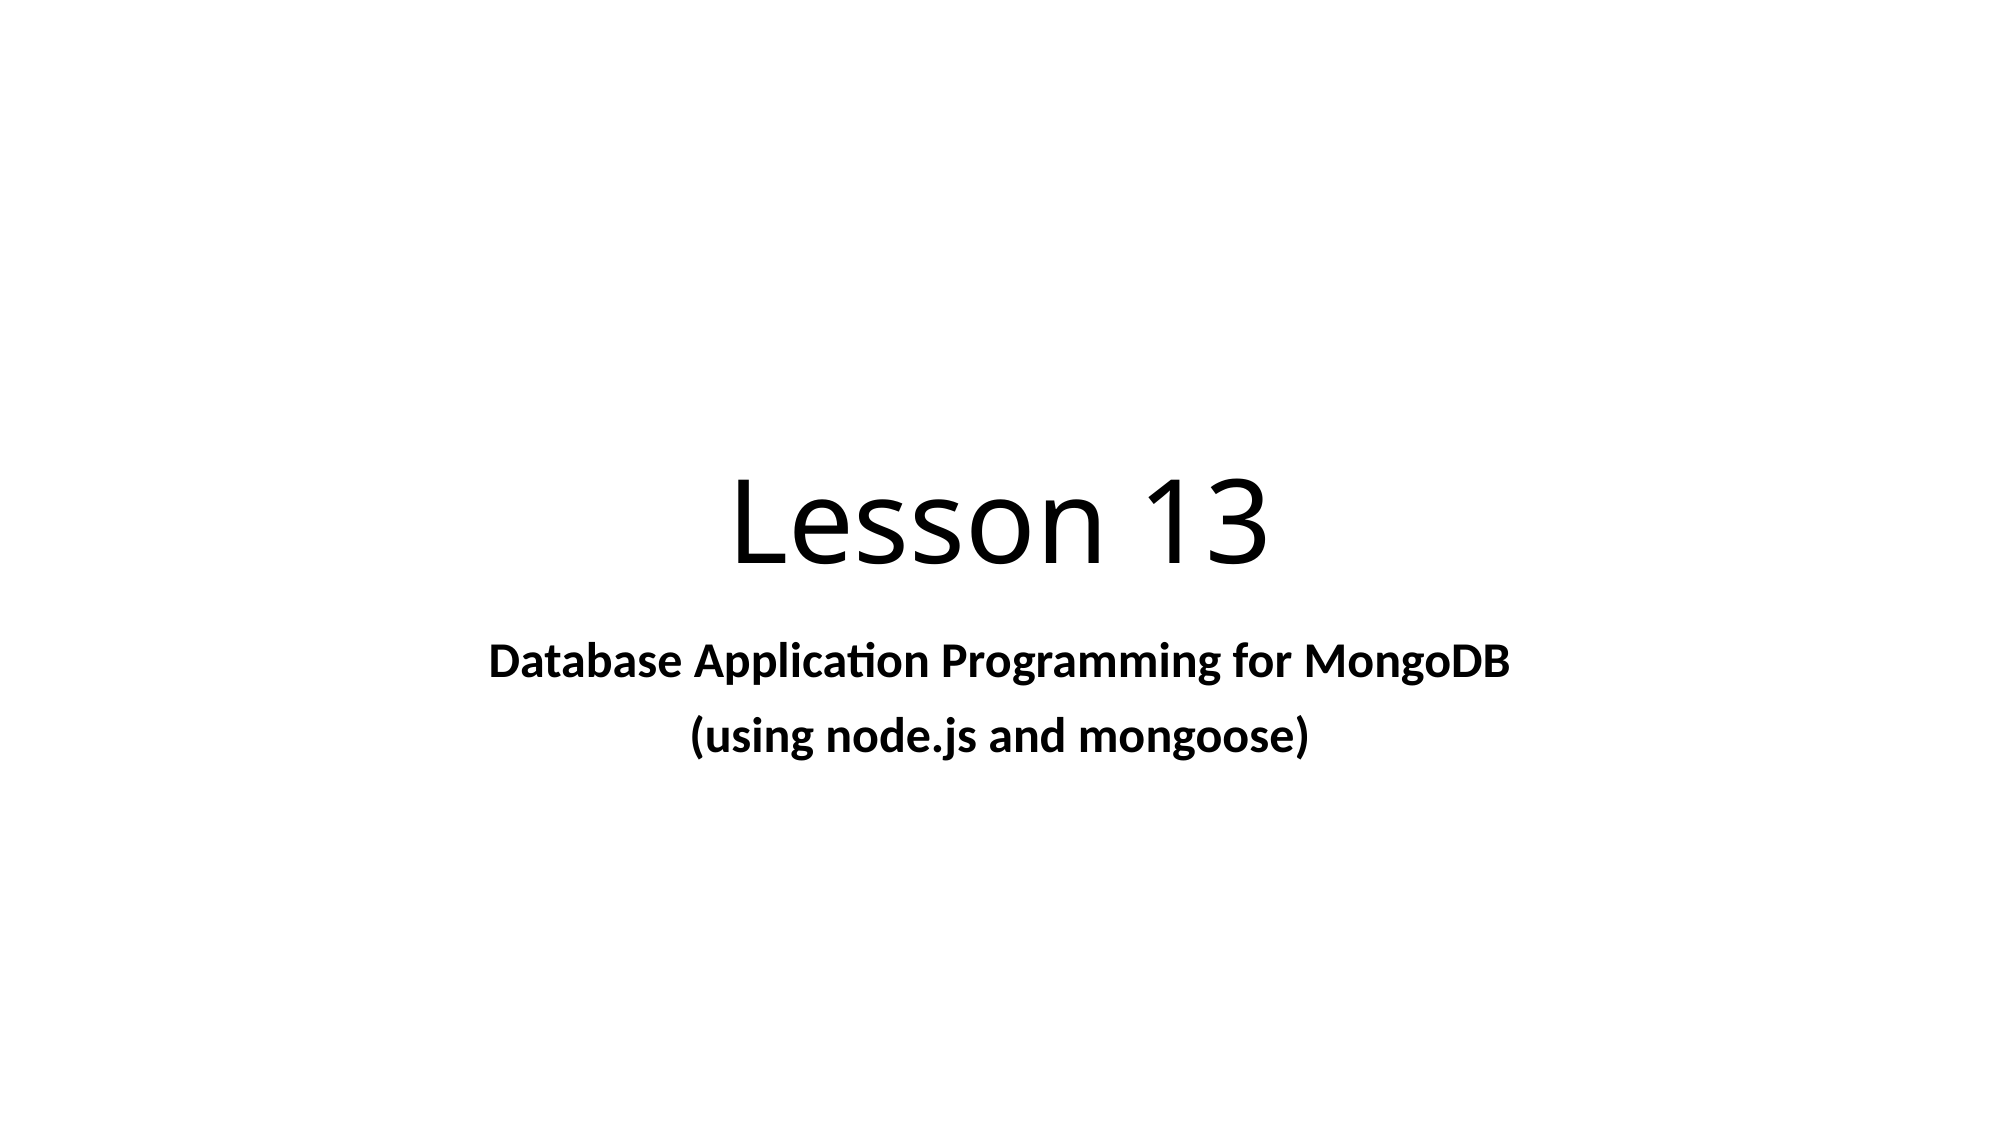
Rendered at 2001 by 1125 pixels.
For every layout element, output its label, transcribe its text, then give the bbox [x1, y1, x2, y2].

subtitle Database Application Programming for MongoDB (using node.js and mongoose) [437, 626, 1563, 884]
title Lesson 13 [437, 204, 1563, 597]
